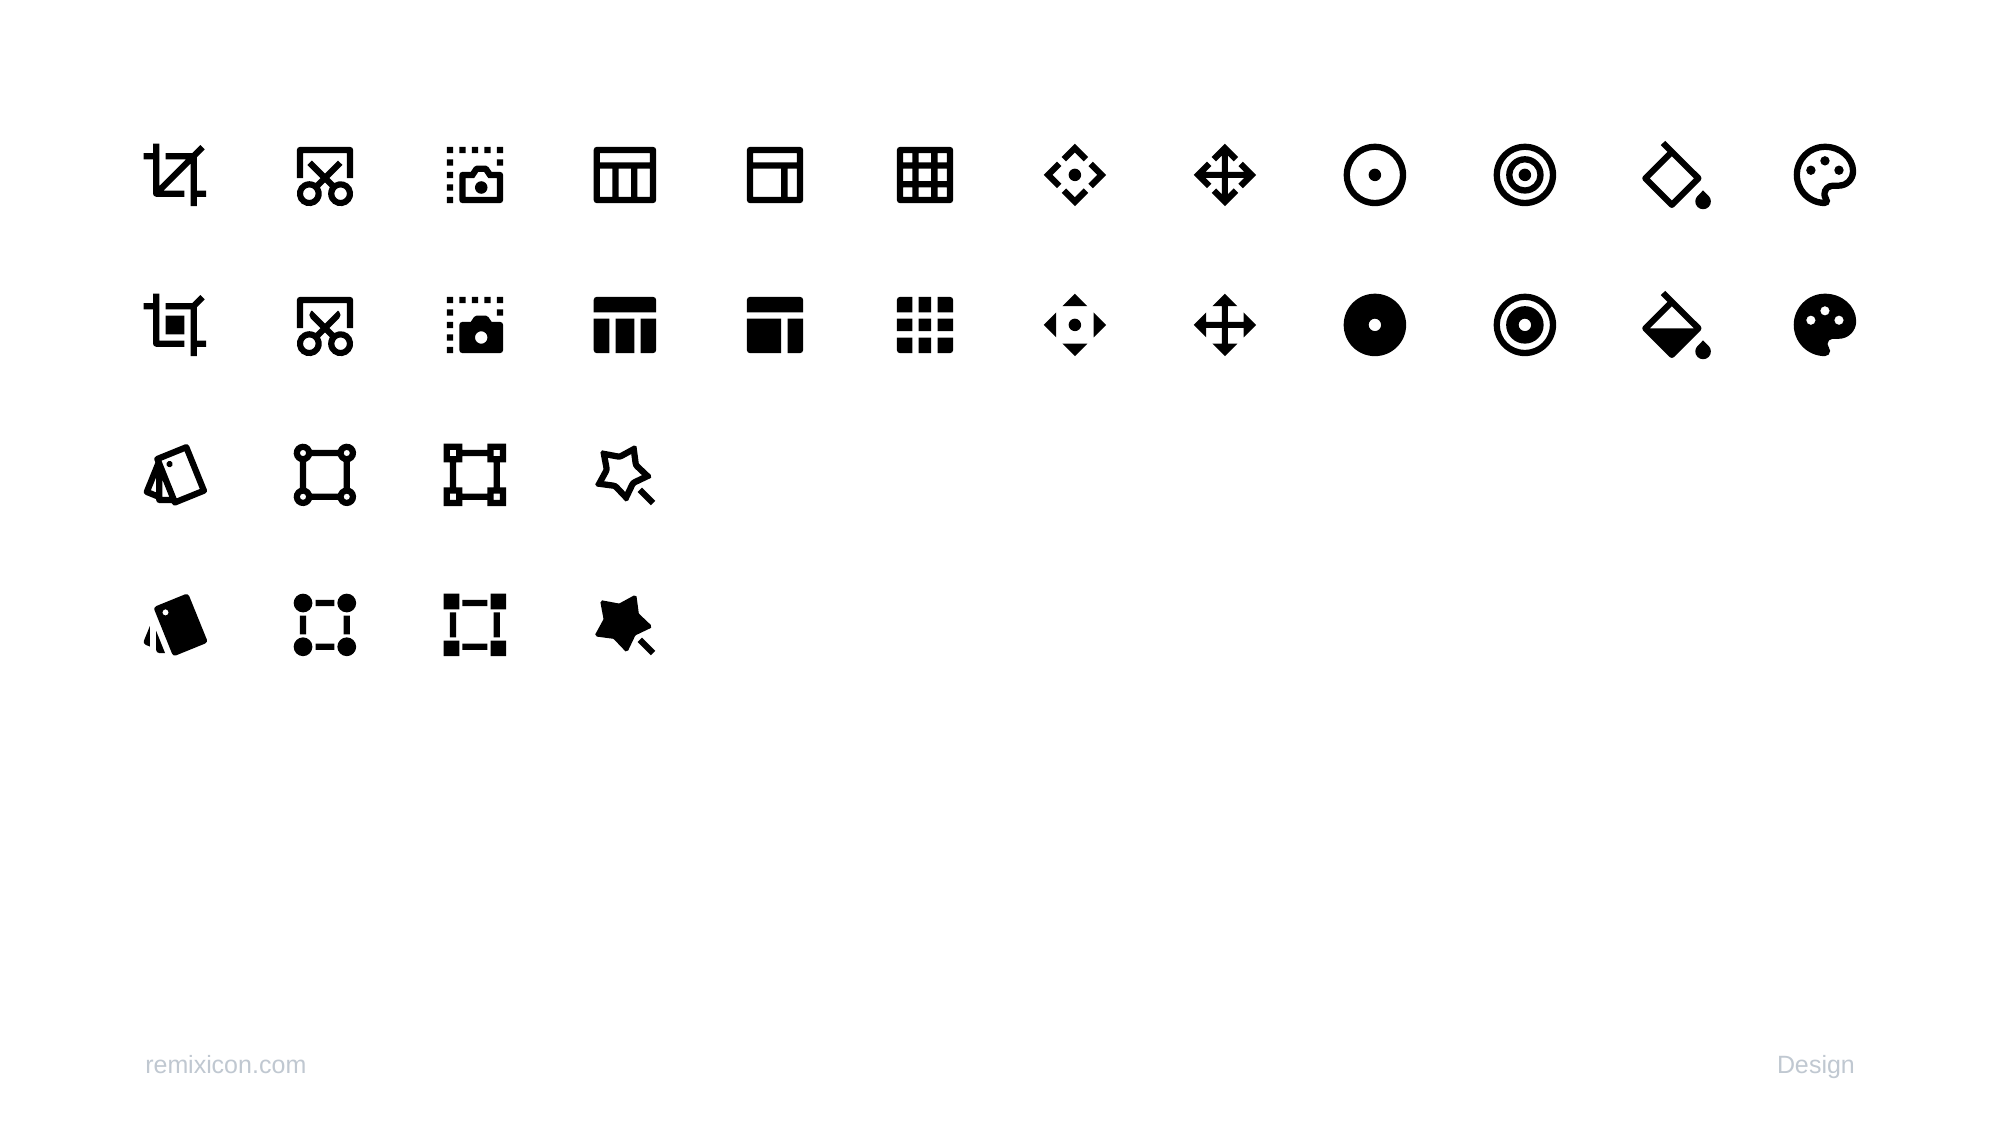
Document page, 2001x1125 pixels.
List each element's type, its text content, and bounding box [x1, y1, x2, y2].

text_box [587, 437, 663, 513]
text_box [1037, 287, 1113, 363]
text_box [1637, 137, 1713, 213]
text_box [737, 137, 813, 213]
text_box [137, 137, 213, 213]
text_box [1637, 287, 1713, 363]
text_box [137, 287, 213, 363]
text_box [1337, 137, 1413, 213]
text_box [287, 137, 363, 213]
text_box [437, 437, 513, 513]
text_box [1187, 137, 1263, 213]
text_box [1037, 137, 1113, 213]
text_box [1487, 137, 1563, 213]
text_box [1787, 137, 1863, 213]
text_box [587, 287, 663, 363]
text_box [437, 587, 513, 663]
text_box Design [1769, 1041, 1863, 1086]
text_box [737, 287, 813, 363]
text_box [1487, 287, 1563, 363]
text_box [887, 287, 963, 363]
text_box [437, 137, 513, 213]
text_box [137, 437, 213, 513]
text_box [137, 587, 213, 663]
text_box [587, 137, 663, 213]
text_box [287, 287, 363, 363]
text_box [287, 437, 363, 513]
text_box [437, 287, 513, 363]
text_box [1187, 287, 1263, 363]
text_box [887, 137, 963, 213]
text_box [587, 587, 663, 663]
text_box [287, 587, 363, 663]
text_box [1337, 287, 1413, 363]
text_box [1787, 287, 1863, 363]
